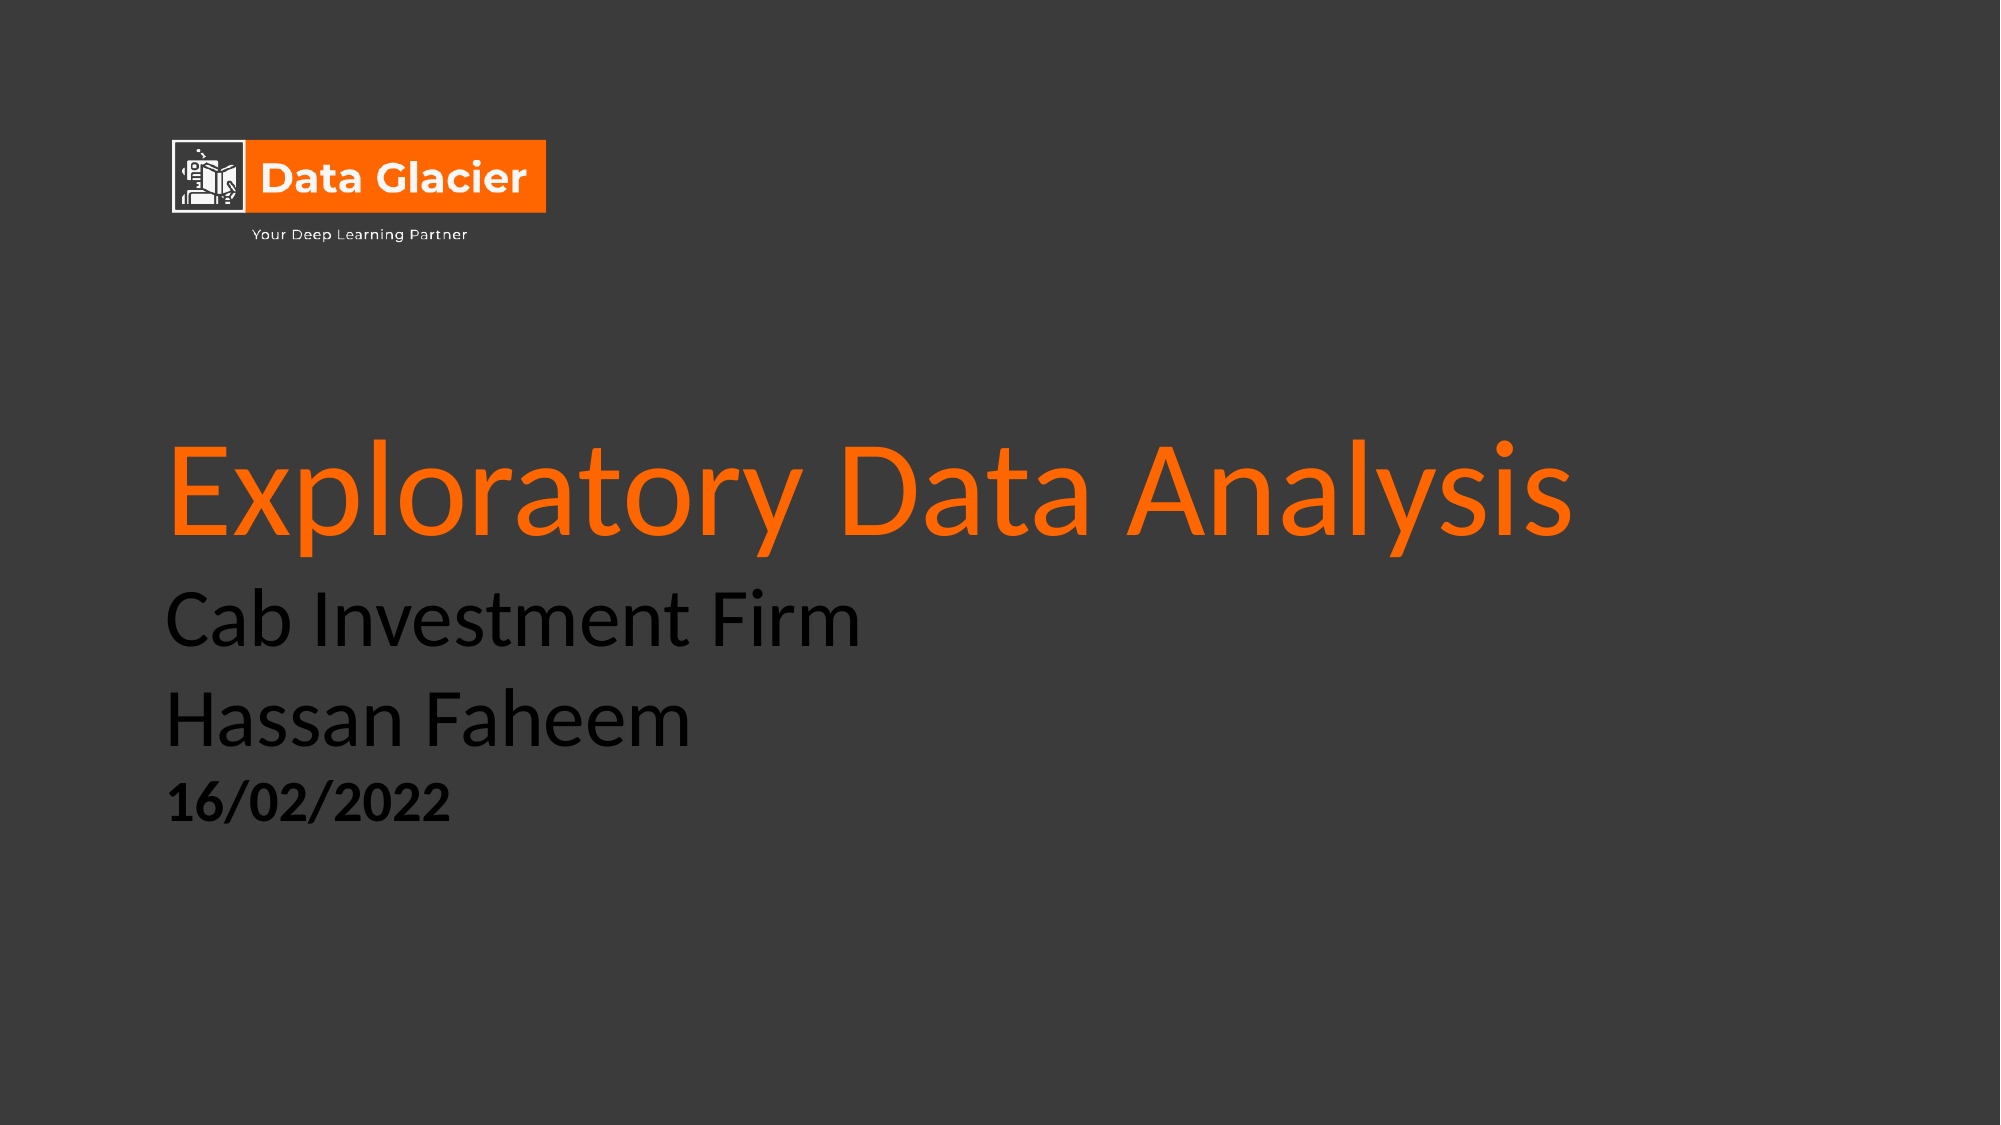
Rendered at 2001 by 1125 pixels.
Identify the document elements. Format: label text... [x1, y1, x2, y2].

text_box Exploratory Data Analysis Cab Investment Firm Hassan Faheem 16/02/2022 [150, 390, 1591, 841]
picture [168, 0, 550, 382]
